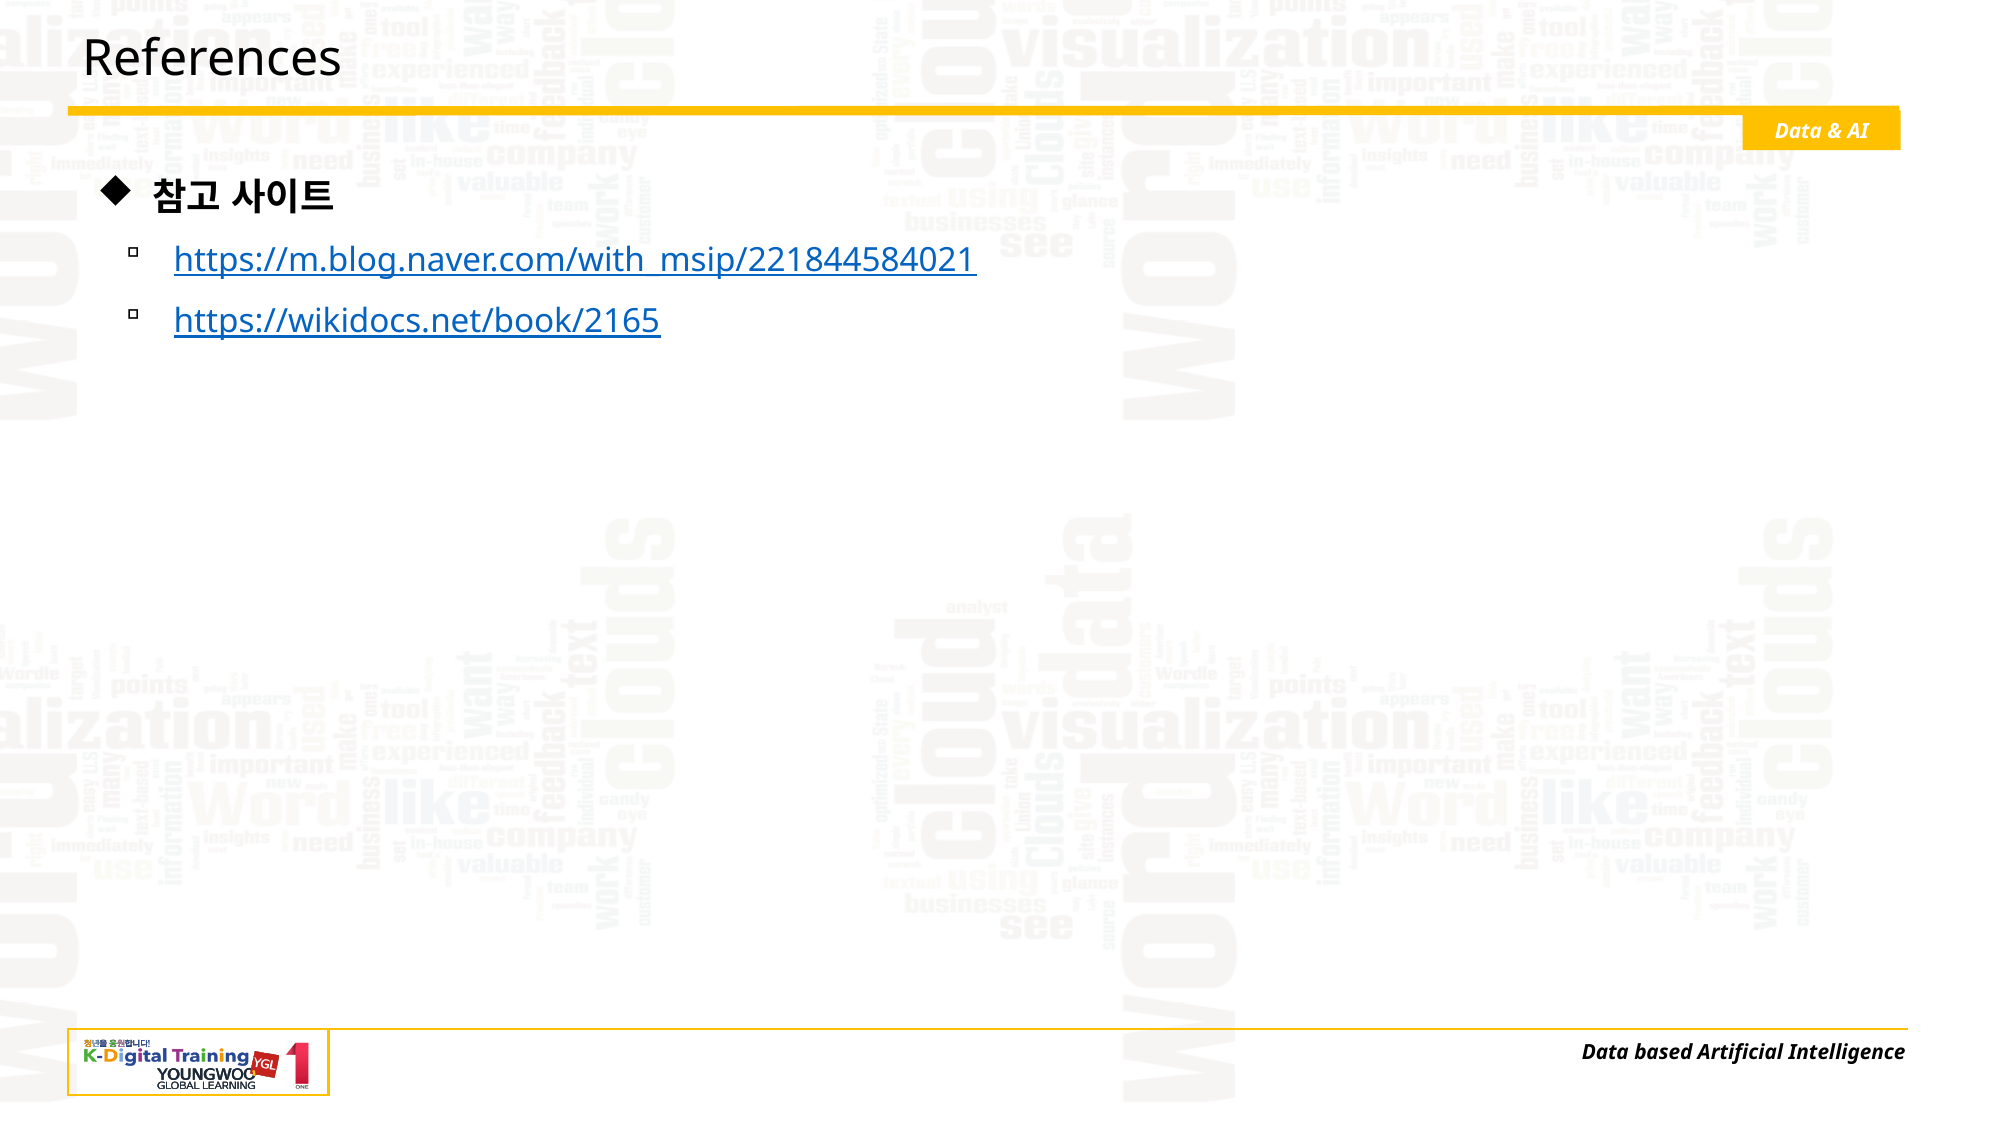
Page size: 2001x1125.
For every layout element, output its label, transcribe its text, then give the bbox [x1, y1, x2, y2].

text_box 참고 사이트 https://m.blog.naver.com/with_msip/221844584021 https://wikidocs.net/book/2165 [82, 170, 1808, 536]
picture [285, 1042, 310, 1089]
picture [84, 1038, 279, 1089]
title References [67, 10, 1154, 107]
table_cell self.channel [0, 0, 2000, 1125]
